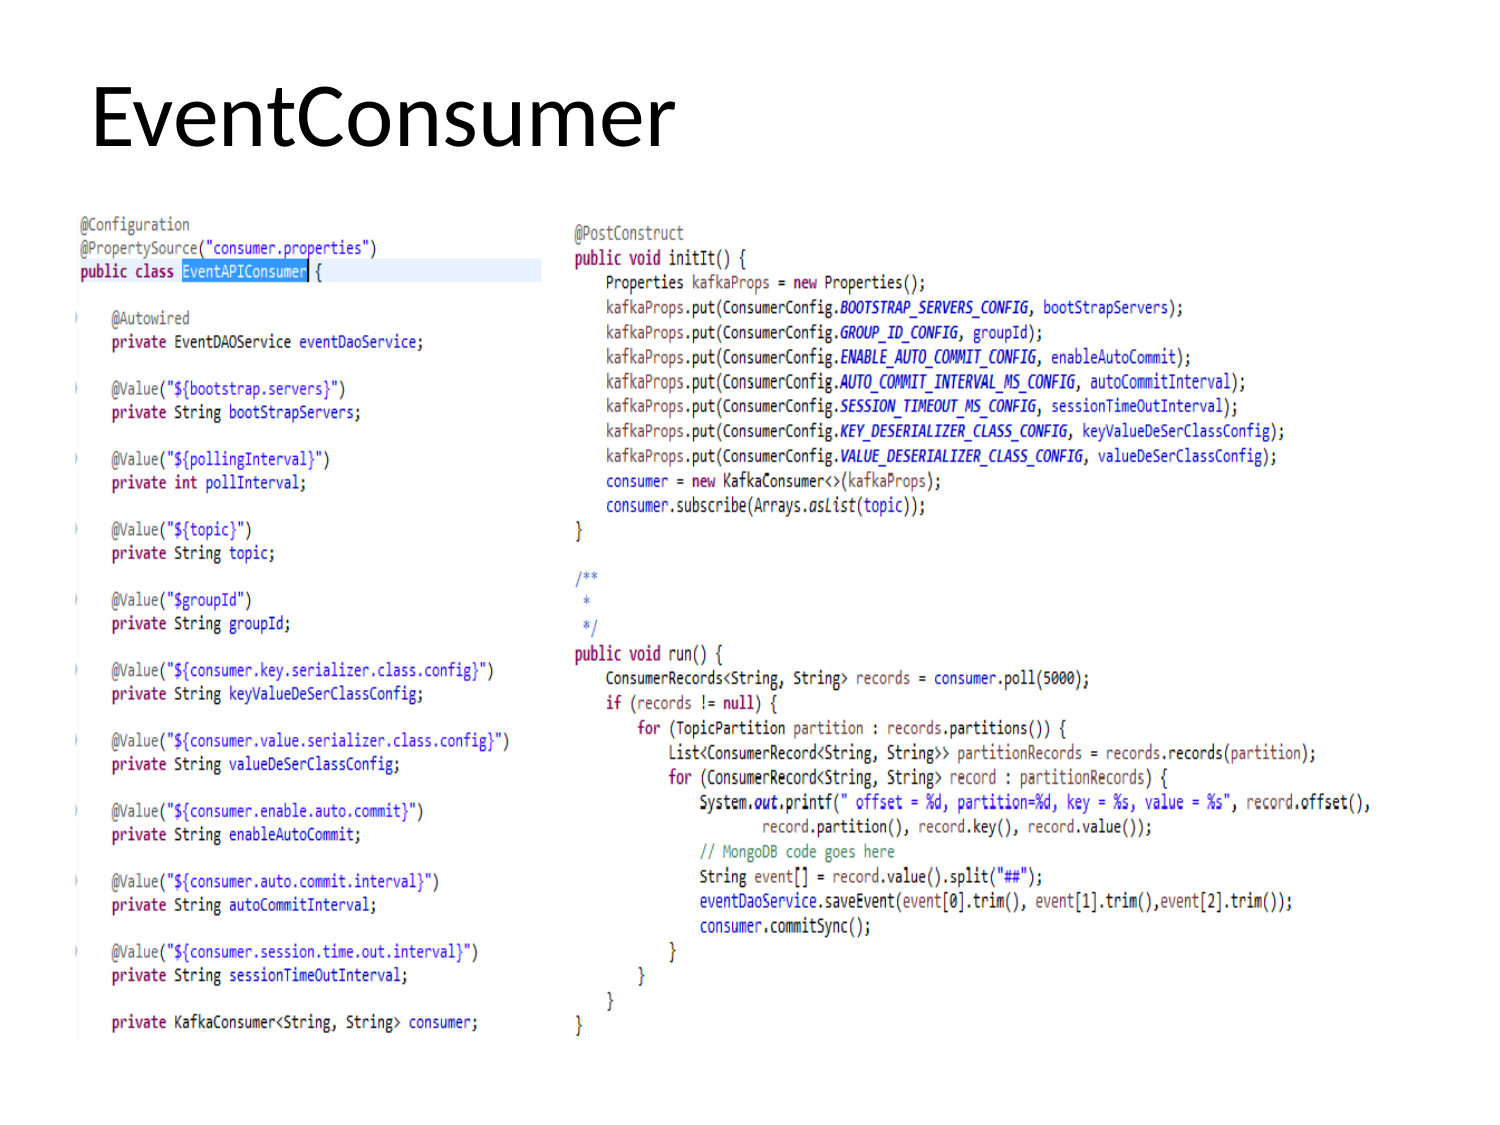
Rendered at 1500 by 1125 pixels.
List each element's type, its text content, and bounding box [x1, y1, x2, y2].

picture [74, 212, 1388, 1058]
title EventConsumer [75, 45, 1425, 175]
